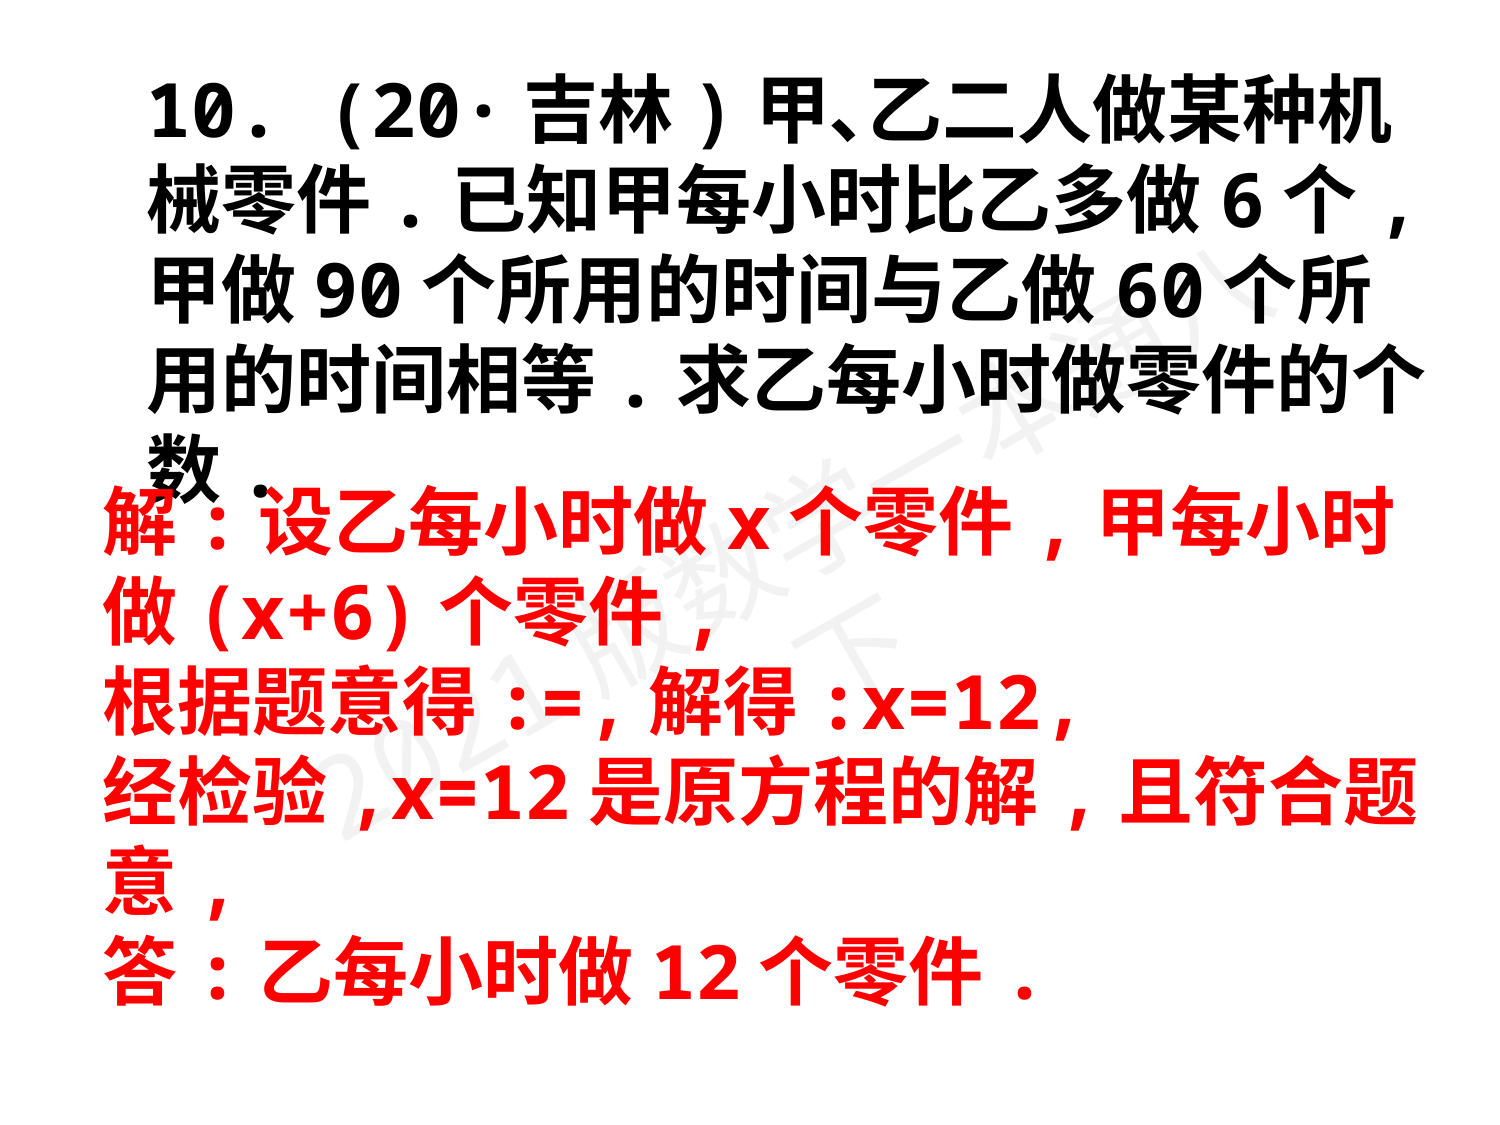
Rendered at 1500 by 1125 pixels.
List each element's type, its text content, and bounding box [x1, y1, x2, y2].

text_box 10. (20·吉林)甲､乙二人做某种机械零件.已知甲每小时比乙多做6个,甲做90个所用的时间与乙做60个所用的时间相等.求乙每小时做零件的个数. [131, 54, 1445, 520]
